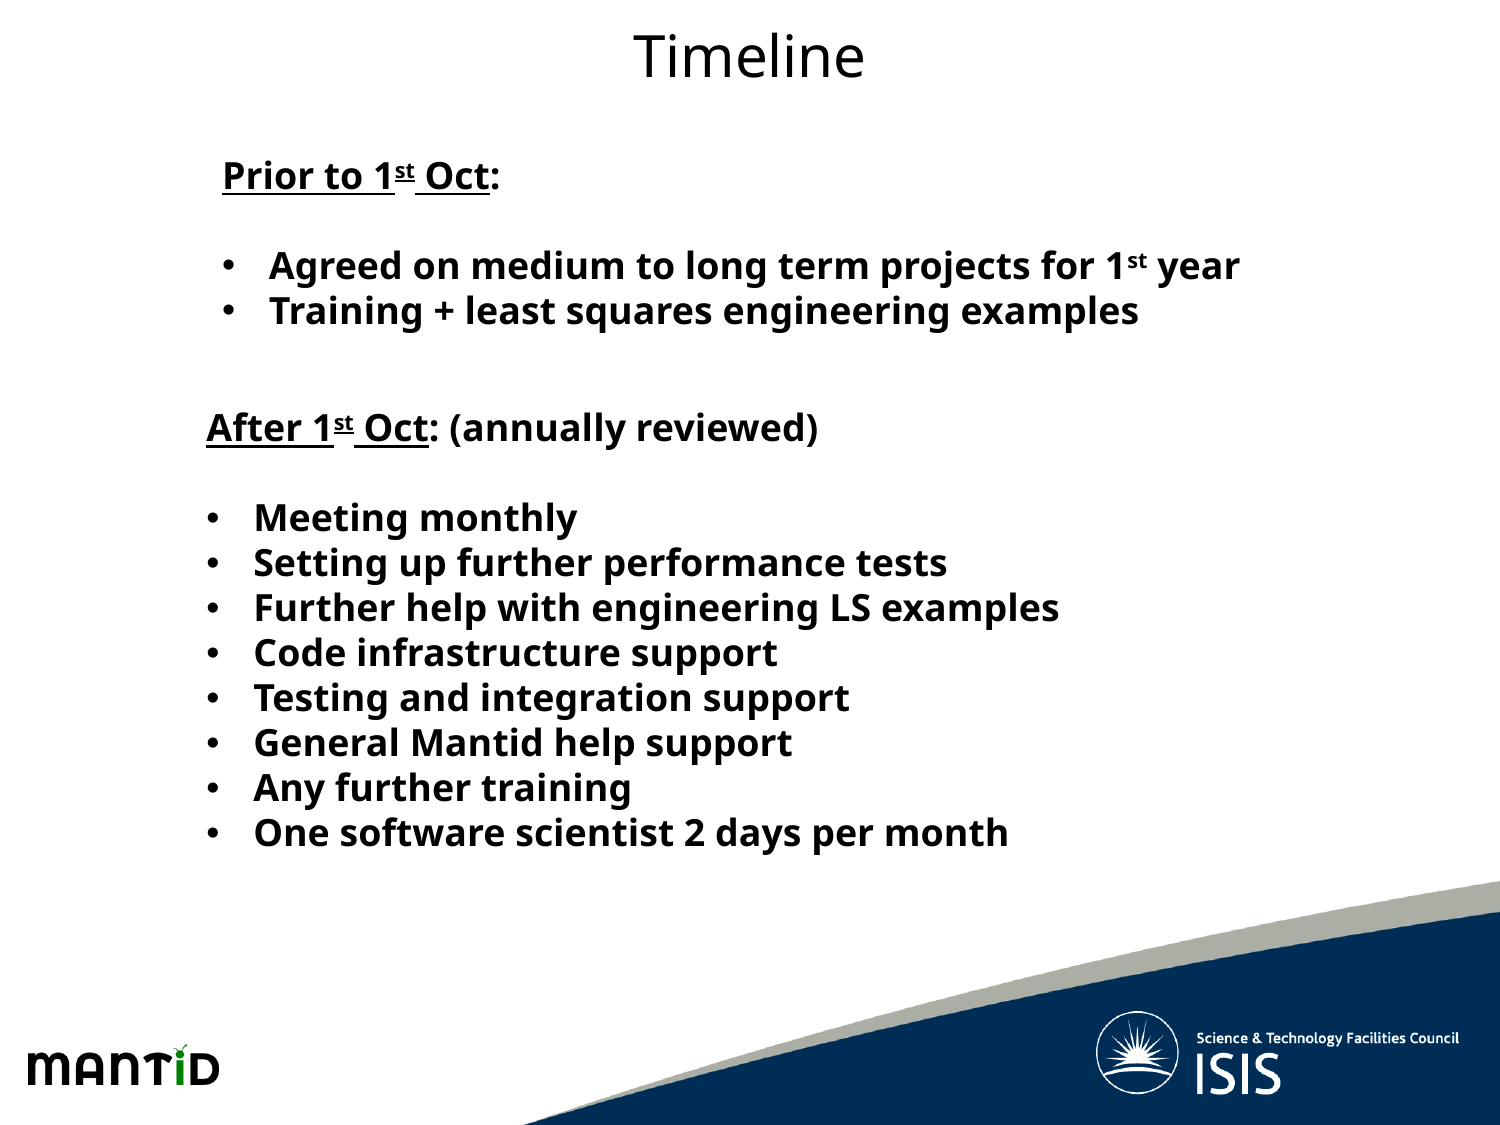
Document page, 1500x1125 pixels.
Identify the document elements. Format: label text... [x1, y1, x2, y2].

picture [0, 879, 1500, 1125]
text_box Timeline [74, 11, 1425, 200]
text_box Prior to 1st Oct: Agreed on medium to long term projects for 1st year Training + least squares engineering examples [207, 200, 1256, 340]
text_box After 1st Oct: (annually reviewed) Meeting monthly Setting up further performance tests Further help with engineering LS examples Code infrastructure support Testing and integration support General Mantid help support Any further training One software scientist 2 days per month [191, 397, 1076, 907]
